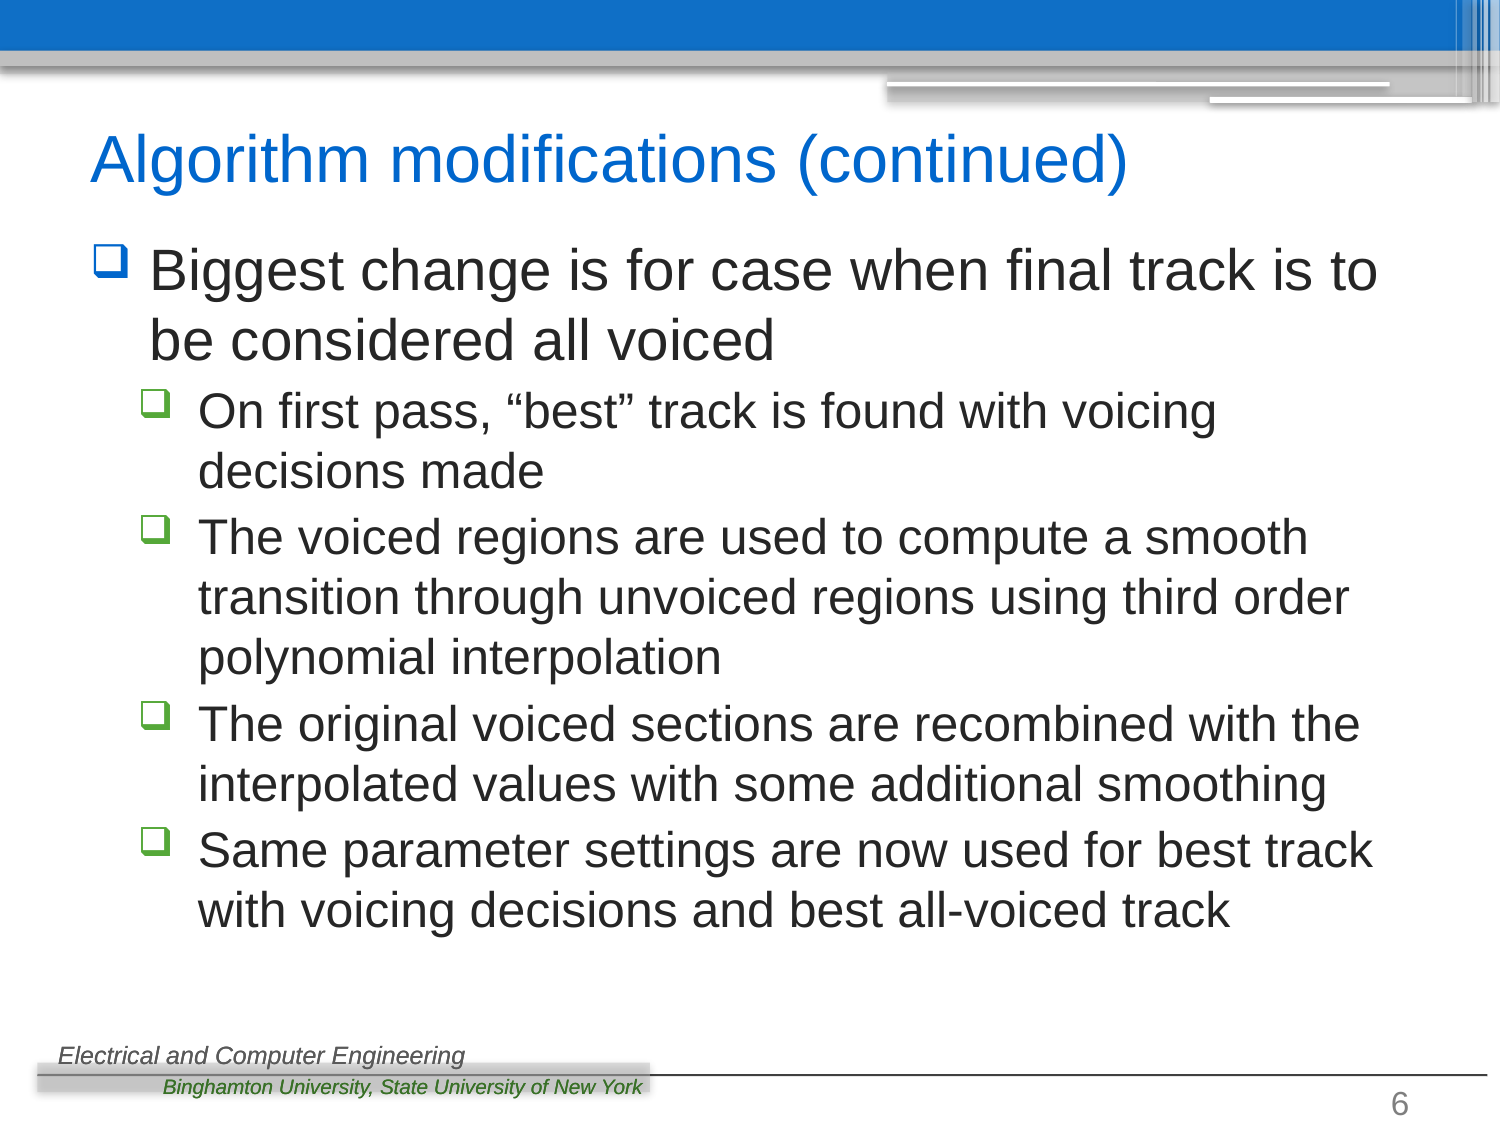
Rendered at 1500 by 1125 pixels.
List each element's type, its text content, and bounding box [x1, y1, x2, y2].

title Algorithm modifications (continued) [74, 99, 1426, 213]
list Biggest change is for case when final track is to be considered all voiced On first pass, “best” track is found with voicing decisions made The voiced regions are used to compute a smooth transition through unvoiced regions using third order polynomial interpolation The original voiced sections are recombined with the interpolated values with some additional smoothing Same parameter settings are now used for best track with voicing decisions and best all-voiced track [75, 224, 1425, 1038]
